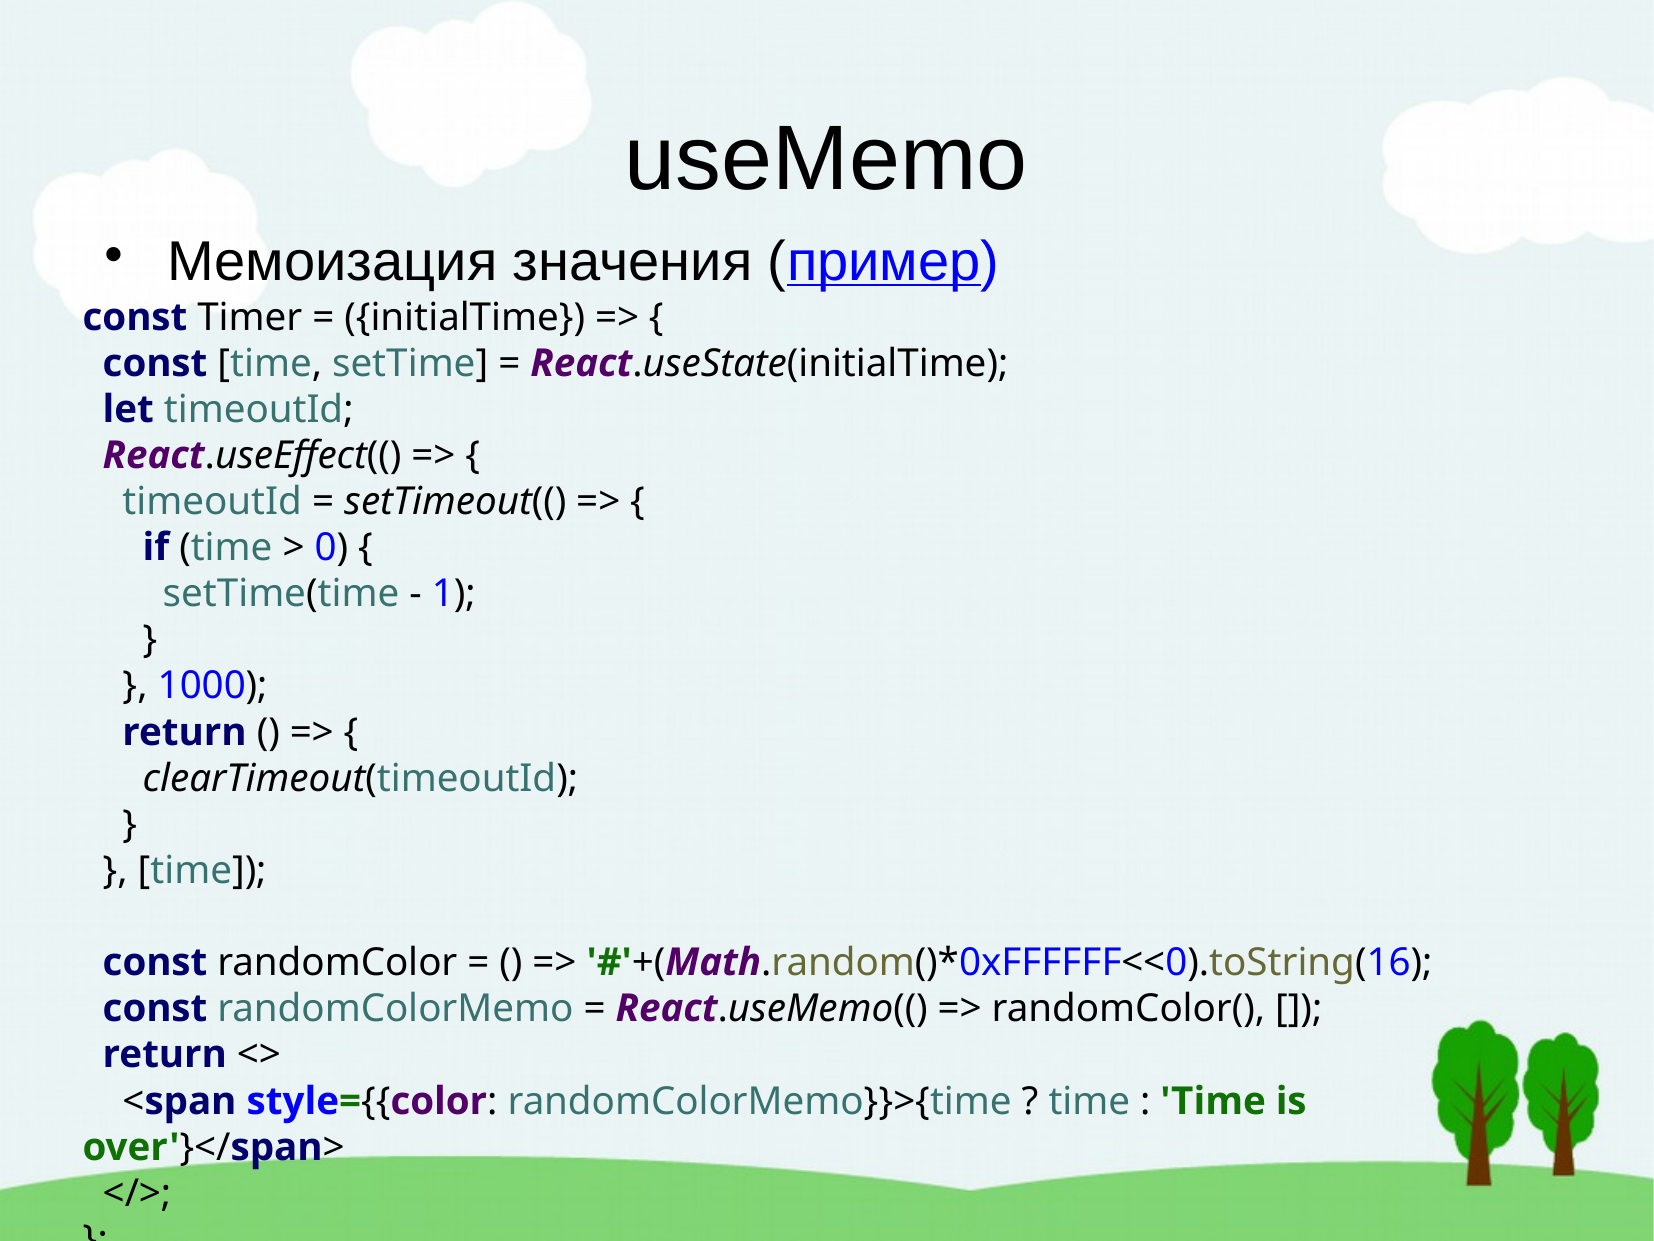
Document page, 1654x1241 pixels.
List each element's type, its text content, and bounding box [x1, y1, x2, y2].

picture [0, 0, 1654, 1241]
text_box useMemo [82, 49, 1571, 224]
text_box Мемоизация значения (пример) const Timer = ({initialTime}) => { const [time, setTime] = React.useState(initialTime); let timeoutId; React.useEffect(() => { timeoutId = setTimeout(() => { if (time > 0) { setTime(time - 1); } }, 1000); return () => { clearTimeout(timeoutId); } }, [time]); const randomColor = () => '#'+(Math.random()*0xFFFFFF<<0).toString(16); const randomColorMemo = React.useMemo(() => randomColor(), []); return <> <span style={{color: randomColorMemo}}>{time ? time : 'Time is over'}</span> </>; }; [82, 224, 1571, 1241]
